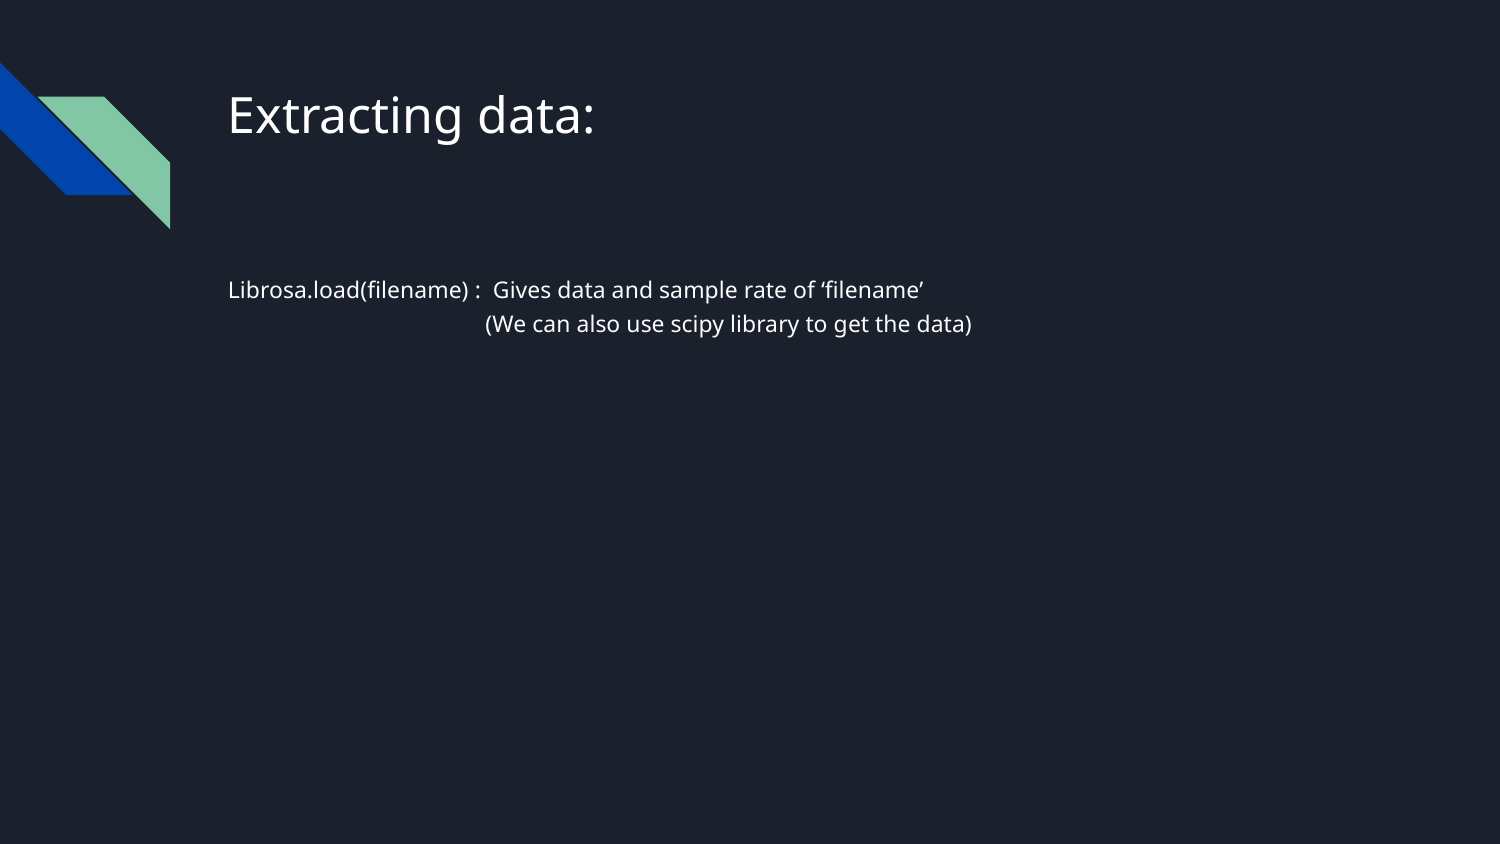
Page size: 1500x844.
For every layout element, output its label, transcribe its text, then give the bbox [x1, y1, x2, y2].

title Extracting data: [212, 64, 1368, 215]
list Librosa.load(filename) : Gives data and sample rate of ‘filename’ (We can also use scipy library to get the data) [212, 257, 1368, 735]
